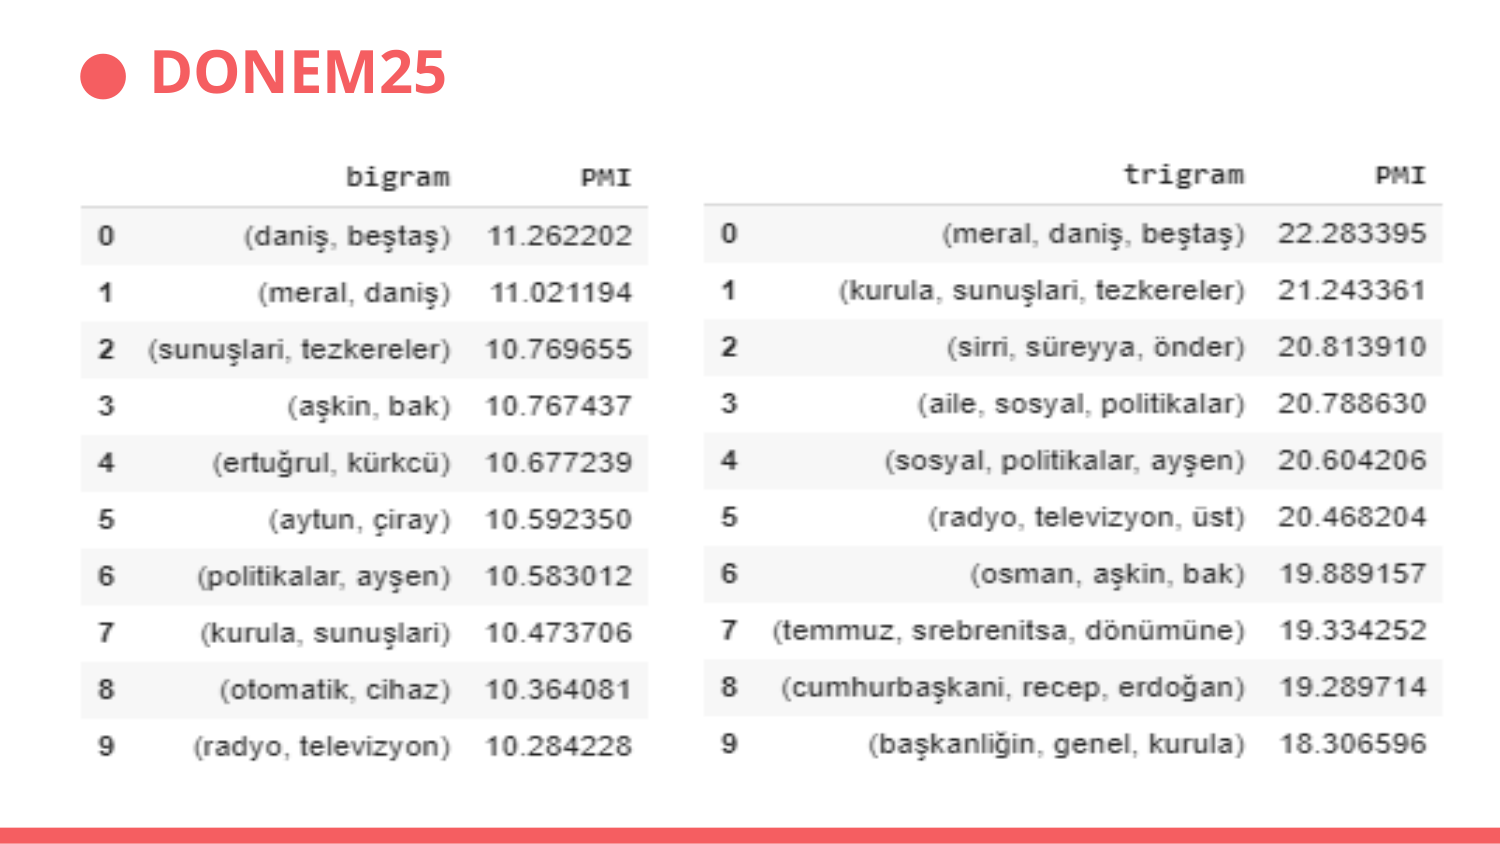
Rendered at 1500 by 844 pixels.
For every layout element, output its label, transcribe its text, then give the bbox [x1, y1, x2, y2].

picture [50, 140, 1450, 786]
title DONEM25 [51, 18, 1449, 122]
